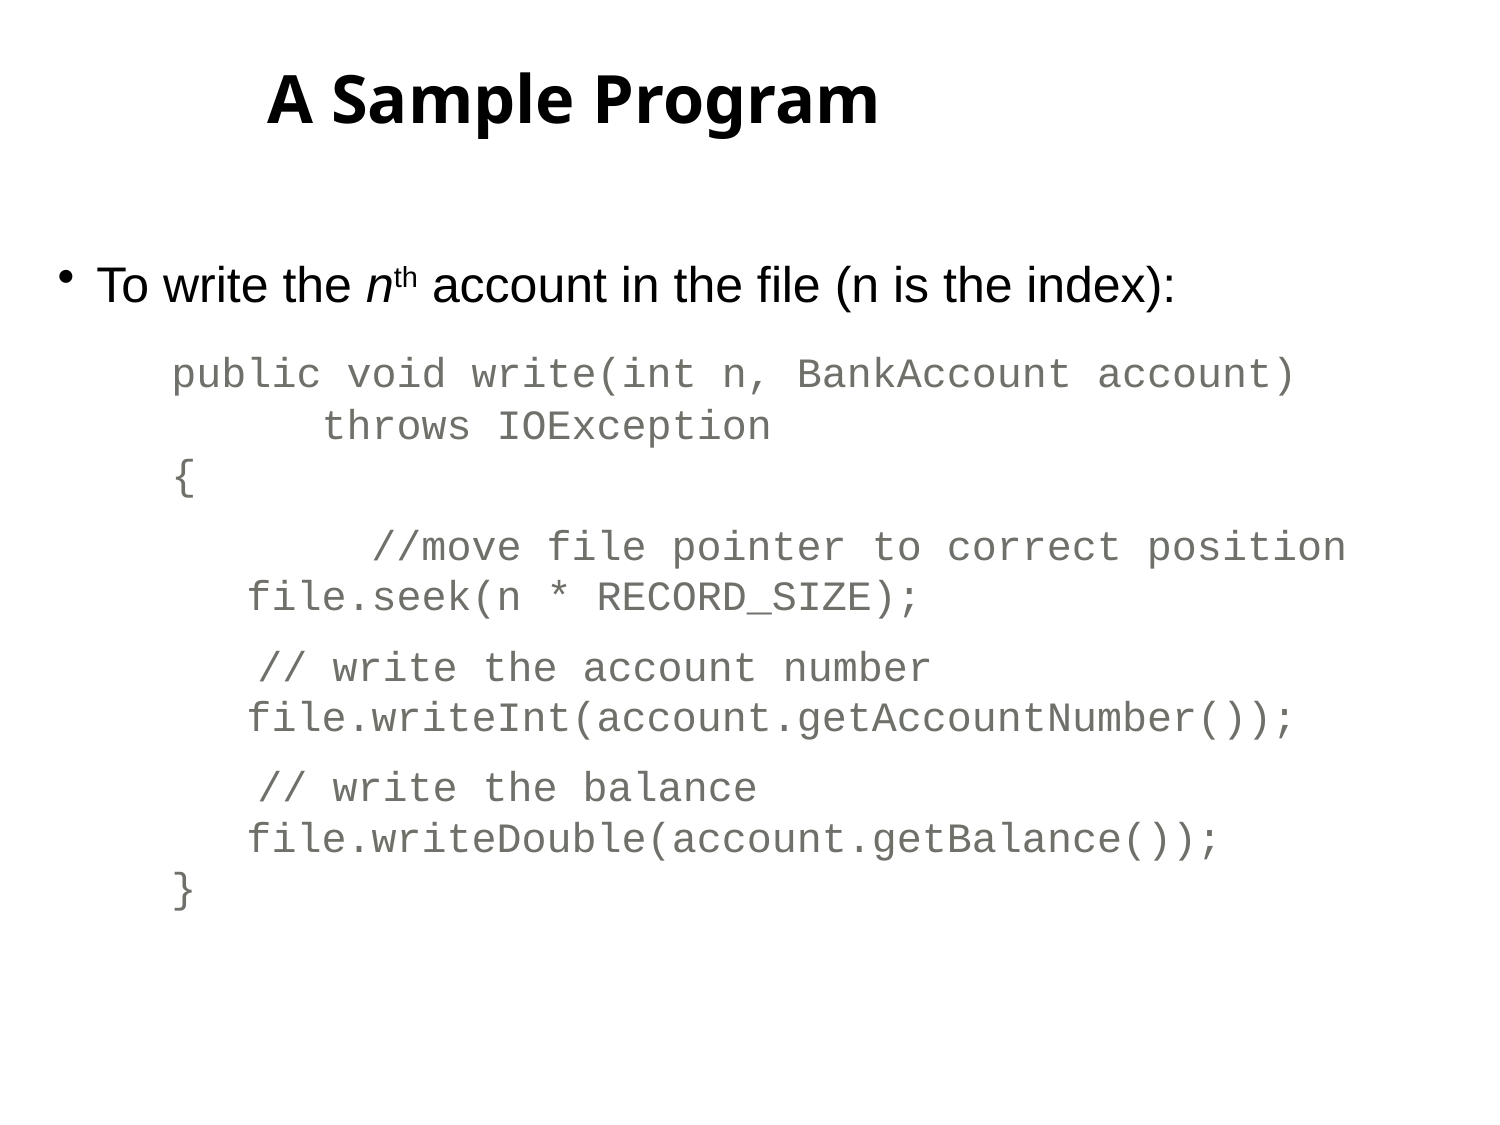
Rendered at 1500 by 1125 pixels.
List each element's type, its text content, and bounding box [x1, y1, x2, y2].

text_box A Sample Program [0, 49, 1150, 145]
text_box To write the nth account in the file (n is the index): public void write(int n, BankAccount account) throws IOException { //move file pointer to correct position file.seek(n * RECORD_SIZE); // write the account number file.writeInt(account.getAccountNumber()); // write the balance file.writeDouble(account.getBalance()); } [42, 245, 1455, 918]
